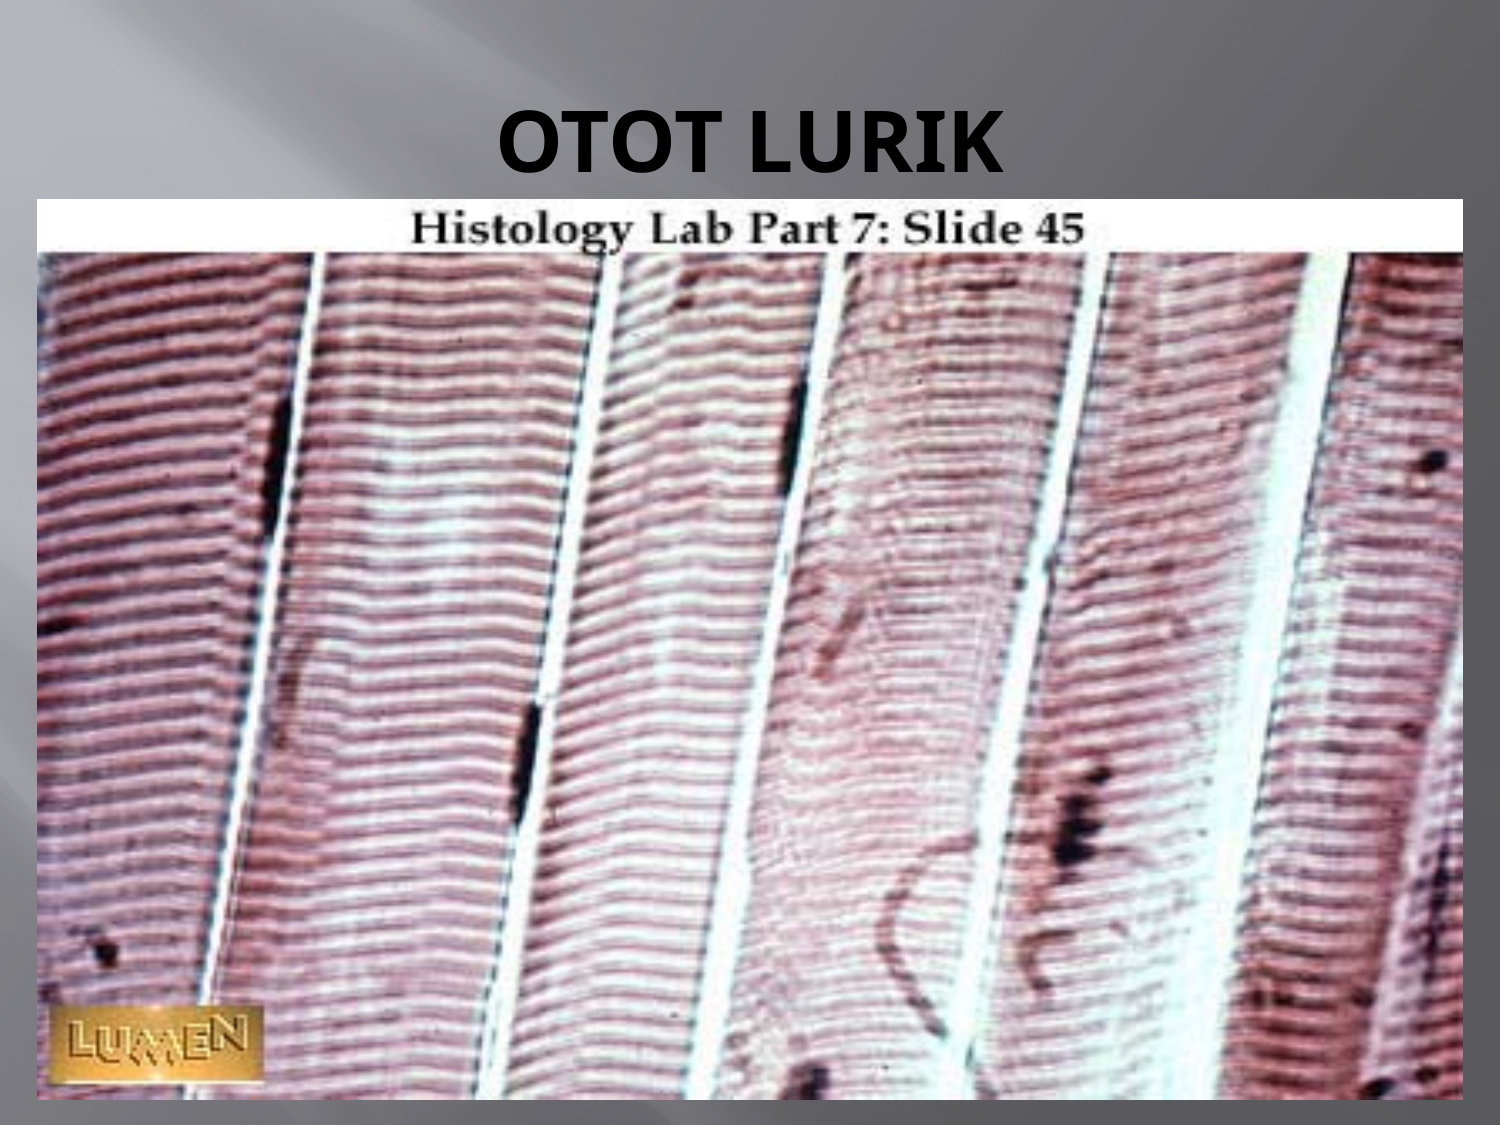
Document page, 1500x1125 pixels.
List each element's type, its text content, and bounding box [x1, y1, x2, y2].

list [37, 199, 1463, 1101]
title OTOT LURIK [75, 45, 1425, 199]
